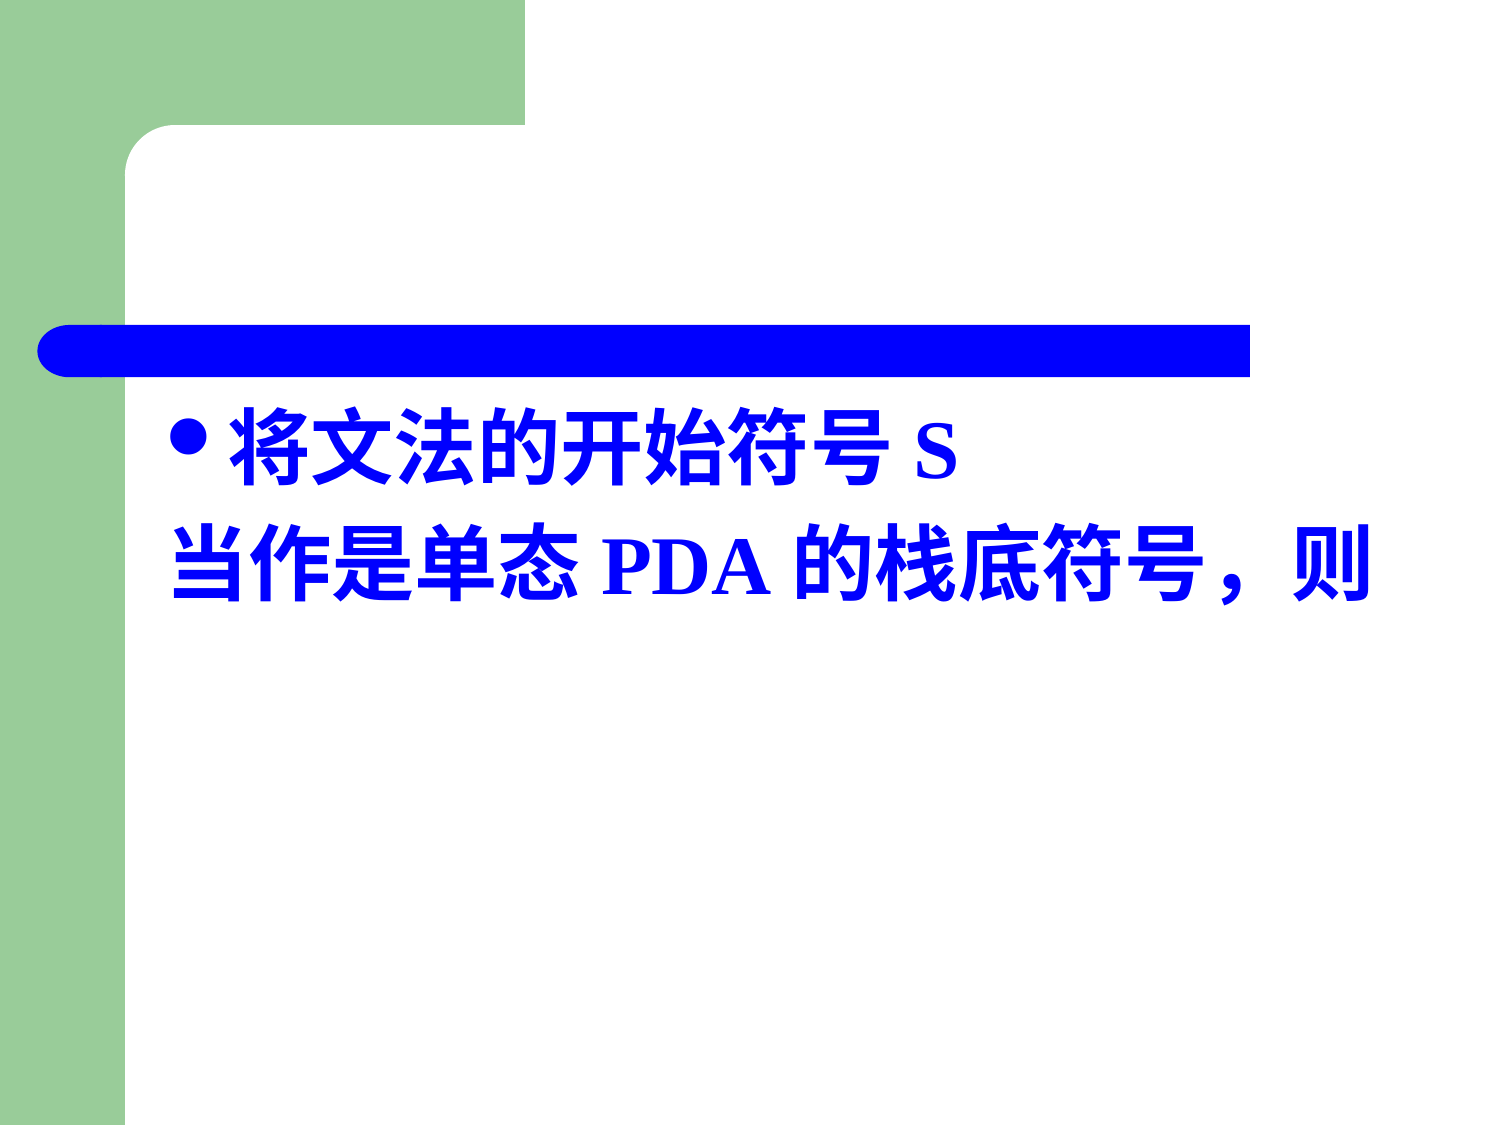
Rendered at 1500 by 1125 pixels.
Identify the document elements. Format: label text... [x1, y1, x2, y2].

list 将文法的开始符号S 当作是单态PDA的栈底符号，则 [149, 387, 1463, 1001]
